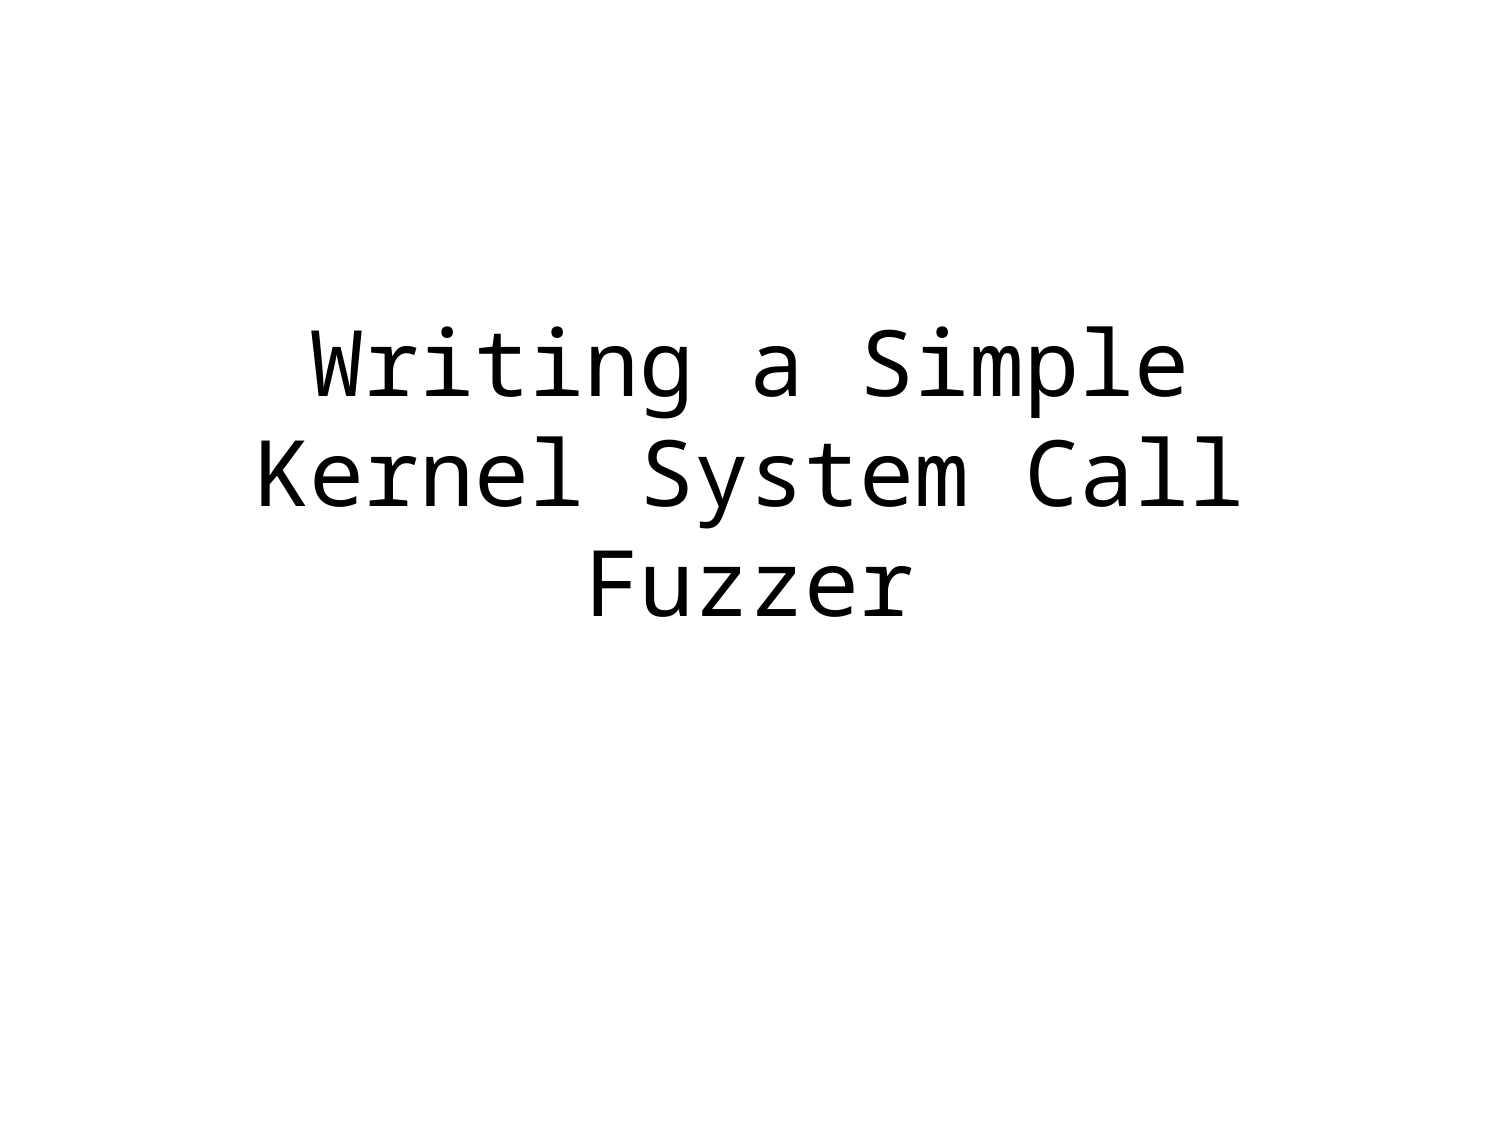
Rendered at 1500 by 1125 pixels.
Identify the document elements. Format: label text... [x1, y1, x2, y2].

title Writing a Simple Kernel System Call Fuzzer [112, 349, 1388, 591]
